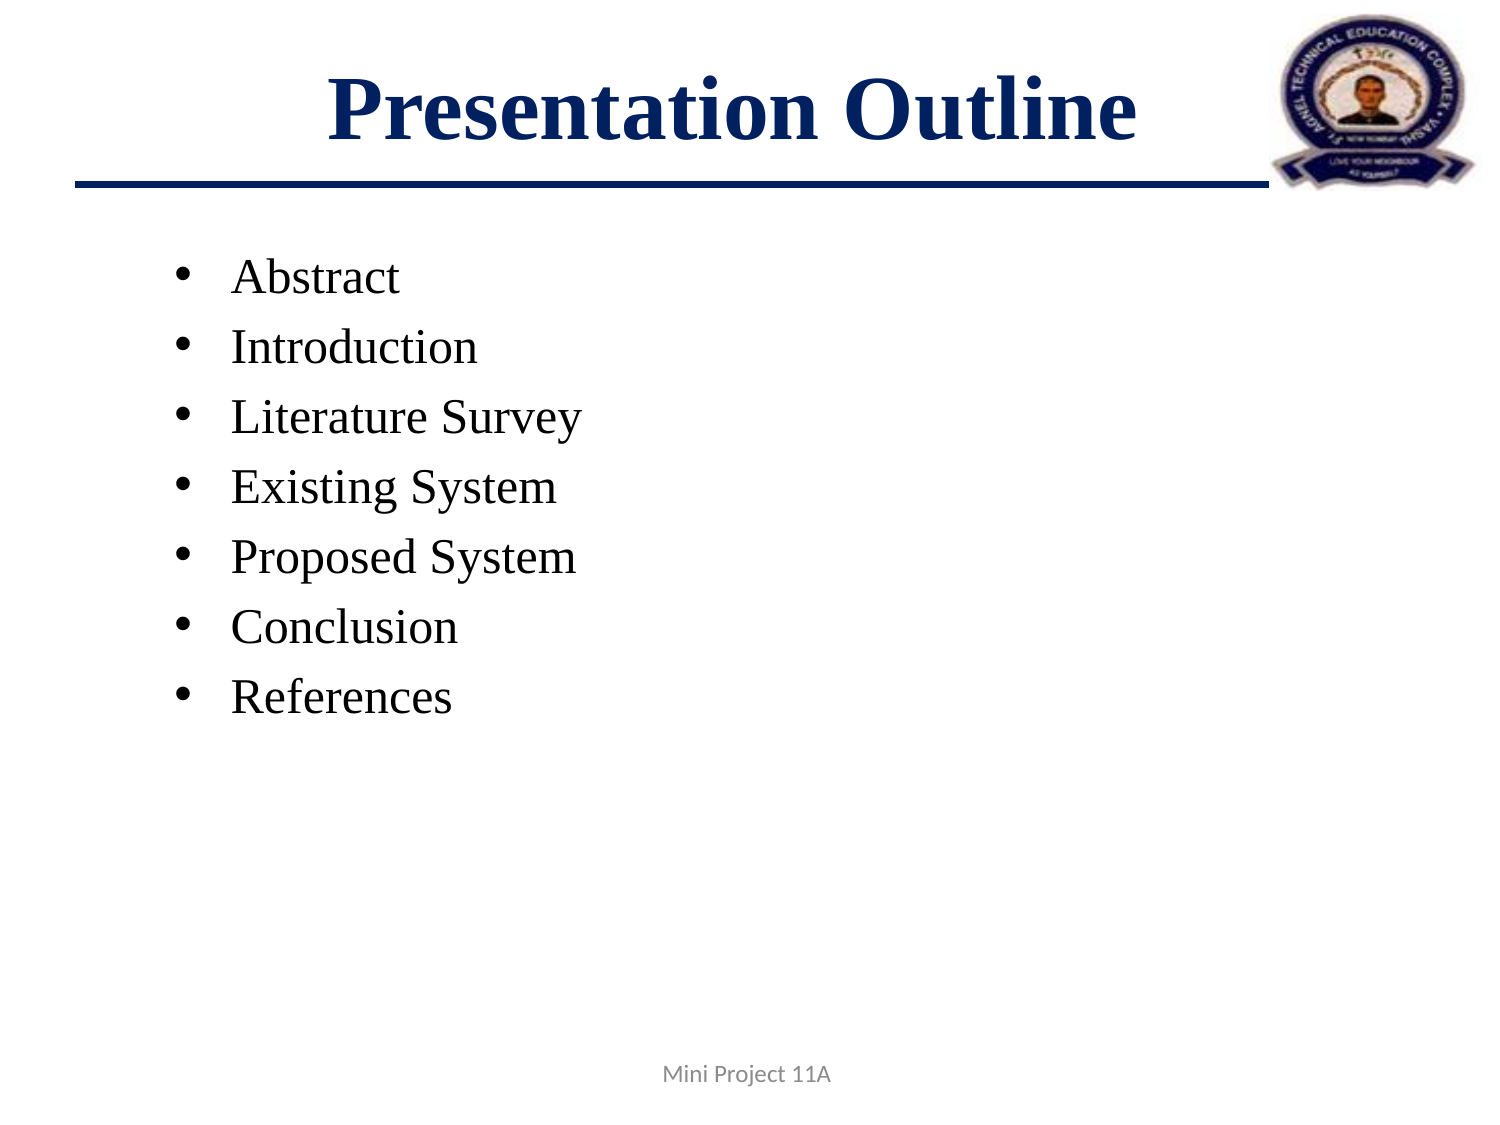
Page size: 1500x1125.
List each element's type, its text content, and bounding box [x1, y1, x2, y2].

picture [1269, 12, 1483, 191]
title Presentation Outline [70, 8, 1420, 197]
footer Mini Project 11A [512, 1042, 988, 1103]
list Abstract Introduction Literature Survey Existing System Proposed System Conclusion References [159, 236, 1117, 508]
